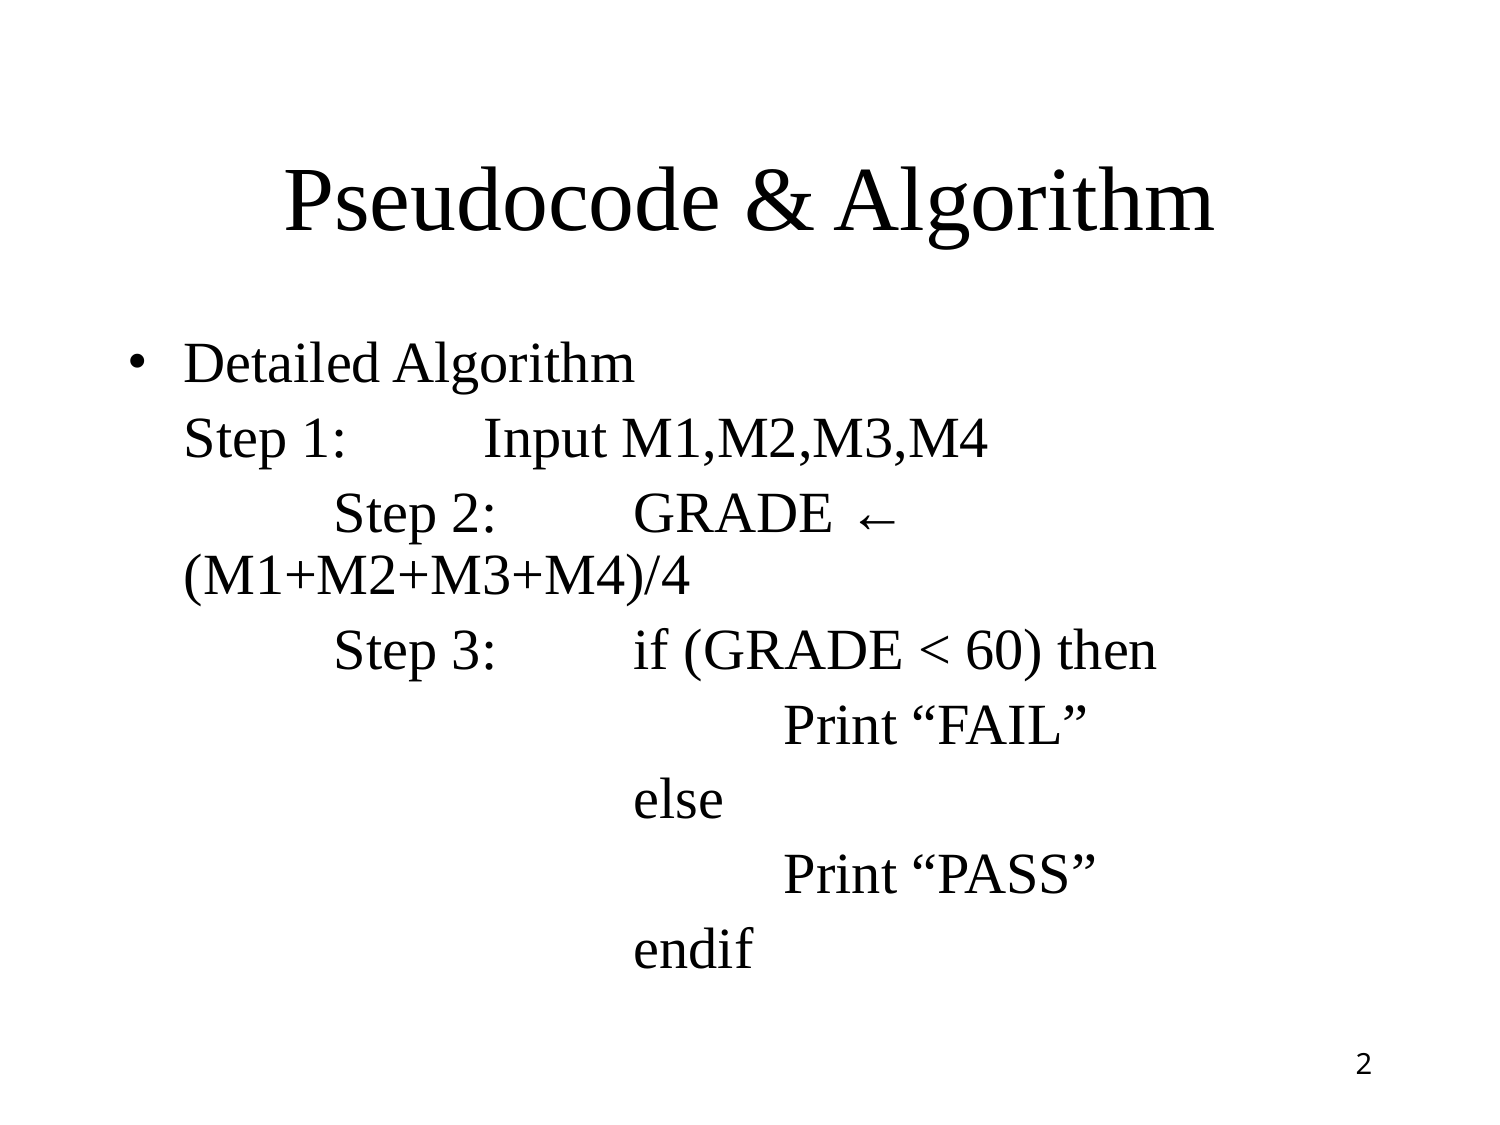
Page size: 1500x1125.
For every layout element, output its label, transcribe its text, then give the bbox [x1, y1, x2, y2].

title Pseudocode & Algorithm [112, 99, 1388, 288]
text_box ‹#› [1074, 1037, 1388, 1100]
list Detailed Algorithm Step 1: Input M1,M2,M3,M4 Step 2: GRADE ← (M1+M2+M3+M4)/4 Step 3: if (GRADE < 60) then Print “FAIL” else Print “PASS” endif [112, 324, 1388, 1000]
